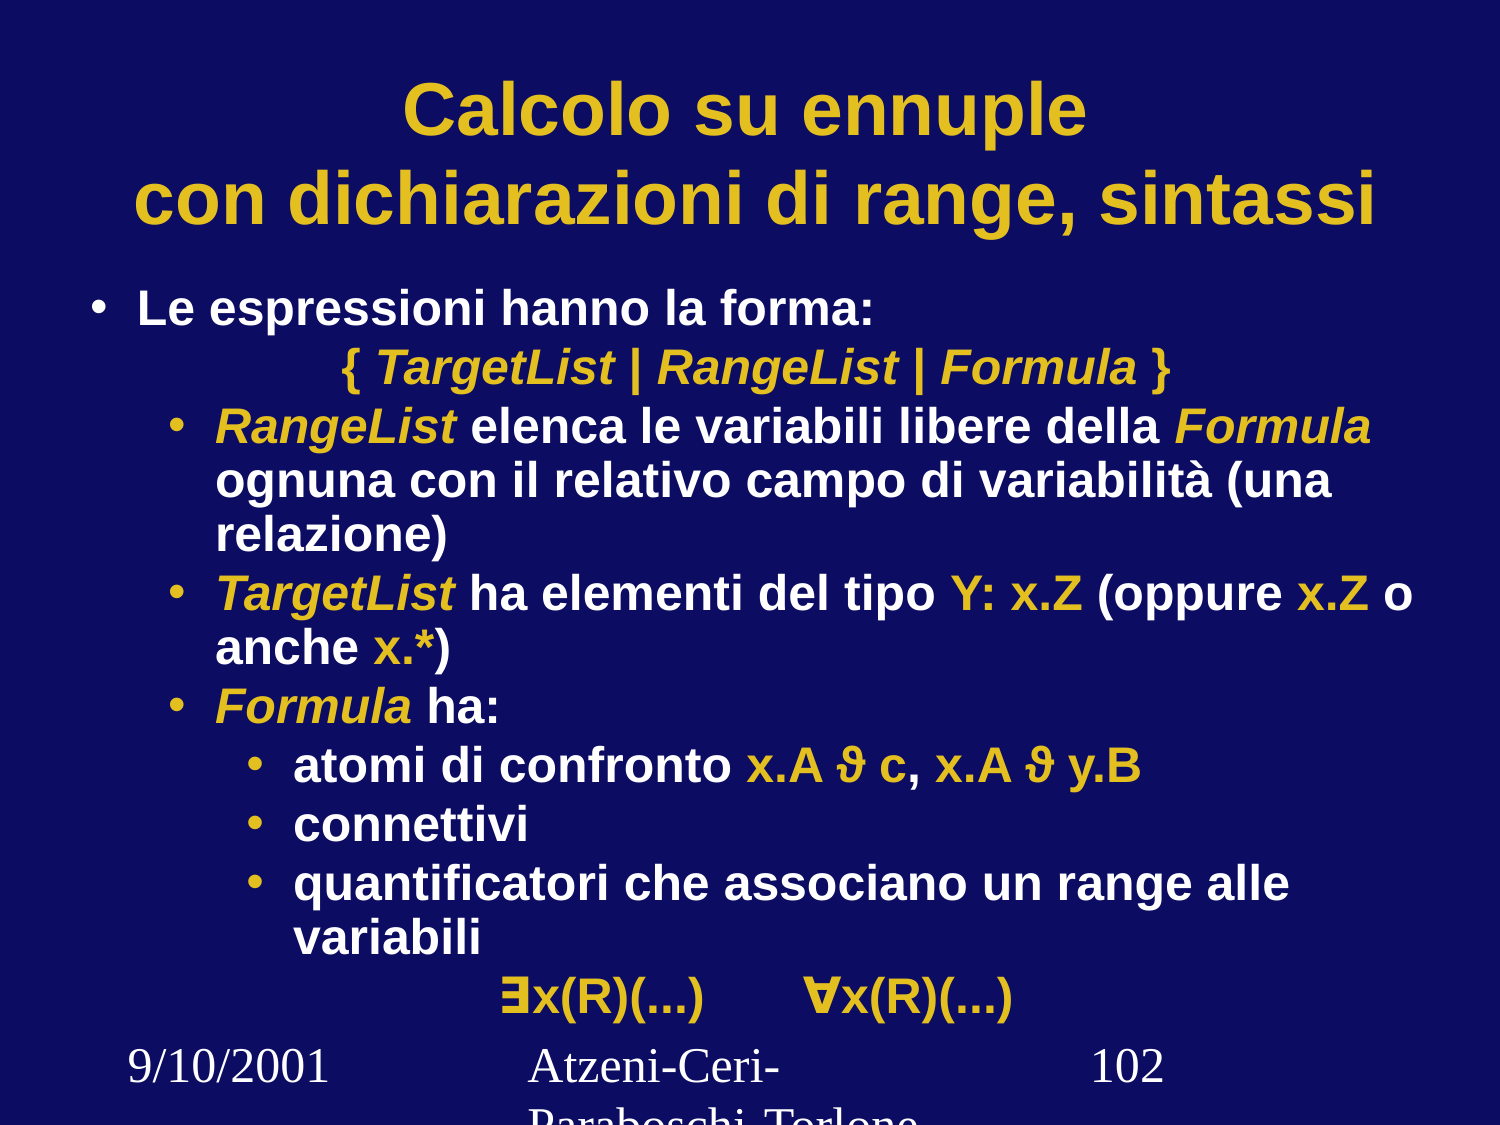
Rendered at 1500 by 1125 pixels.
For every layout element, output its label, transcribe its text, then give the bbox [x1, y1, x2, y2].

list Le espressioni hanno la forma: { TargetList | RangeList | Formula } RangeList elenca le variabili libere della Formula ognuna con il relativo campo di variabilità (una relazione) TargetList ha elementi del tipo Y: x.Z (oppure x.Z o anche x.*) Formula ha: atomi di confronto x.A ϑ c, x.A ϑ y.B connettivi quantificatori che associano un range alle variabili ∃x(R)(...) ∀x(R)(...) [75, 275, 1438, 1000]
title Calcolo su ennuple con dichiarazioni di range, sintassi [75, 37, 1438, 263]
slide_number ‹#› [1074, 1025, 1388, 1100]
footer Atzeni-Ceri-Paraboschi-Torlone, Basi di dati, Capitolo 3 [512, 1025, 988, 1100]
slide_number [112, 1025, 425, 1100]
